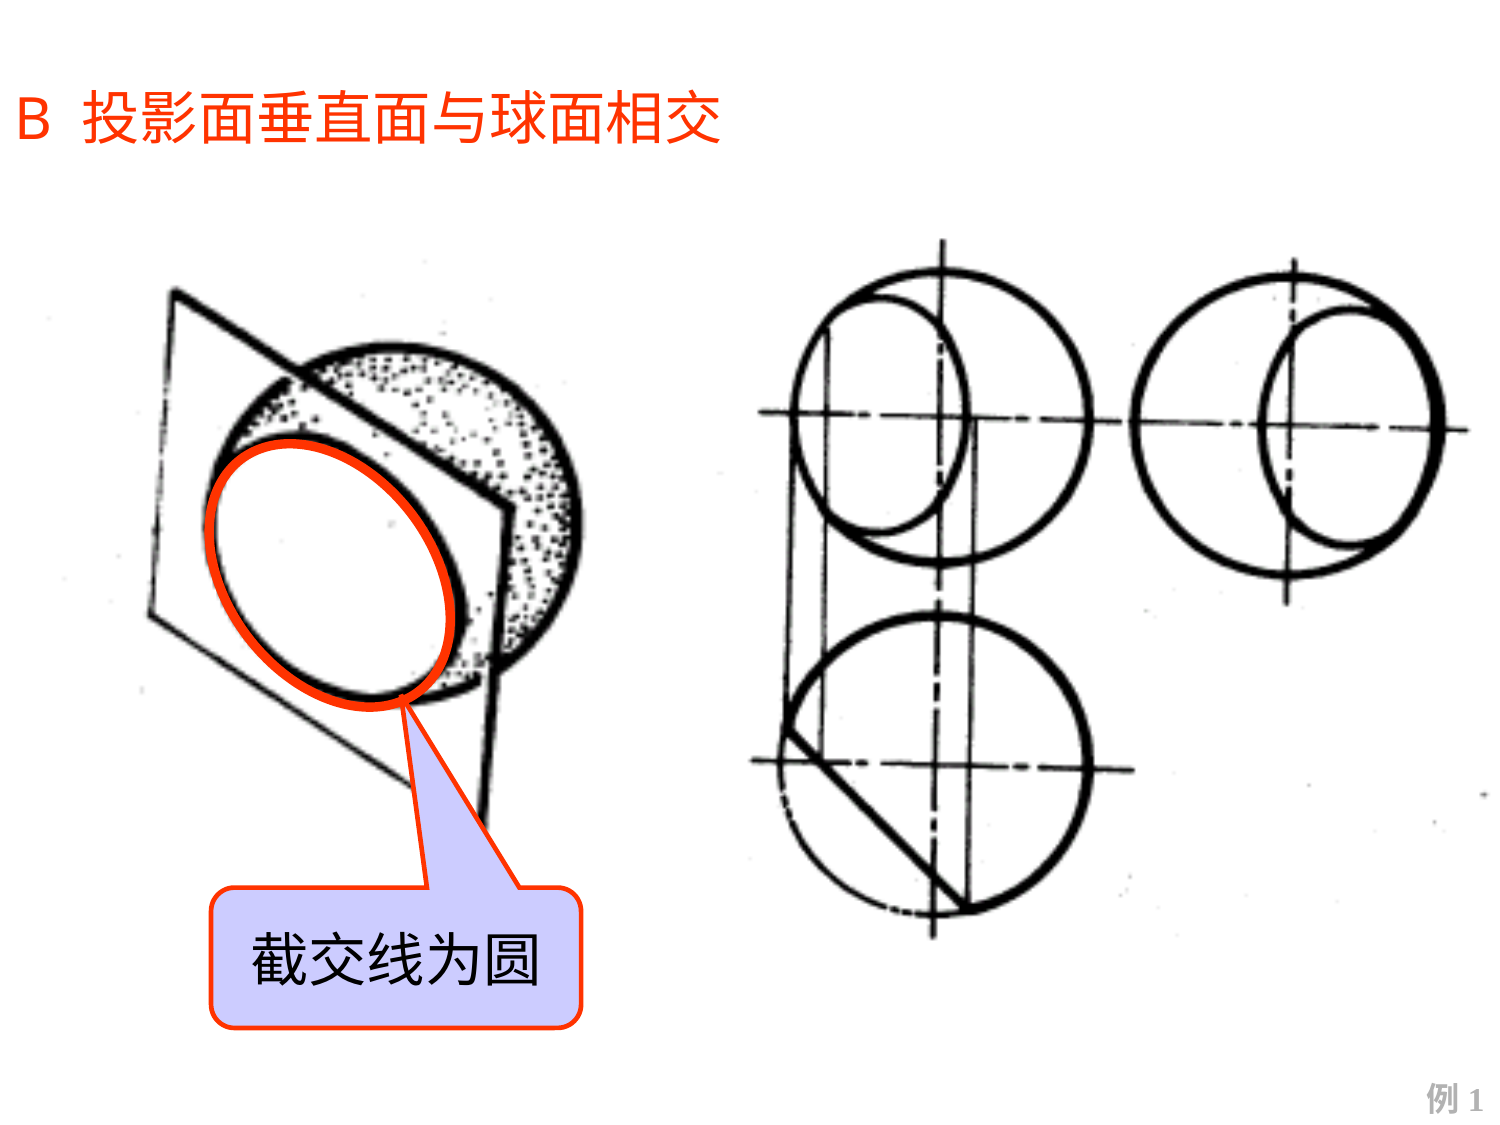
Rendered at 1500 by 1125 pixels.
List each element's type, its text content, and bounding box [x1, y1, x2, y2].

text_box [29, 231, 1500, 954]
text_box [210, 428, 582, 1029]
text_box 例1 [1411, 1070, 1500, 1125]
title B 投影面垂直面与球面相交 [0, 66, 1053, 167]
